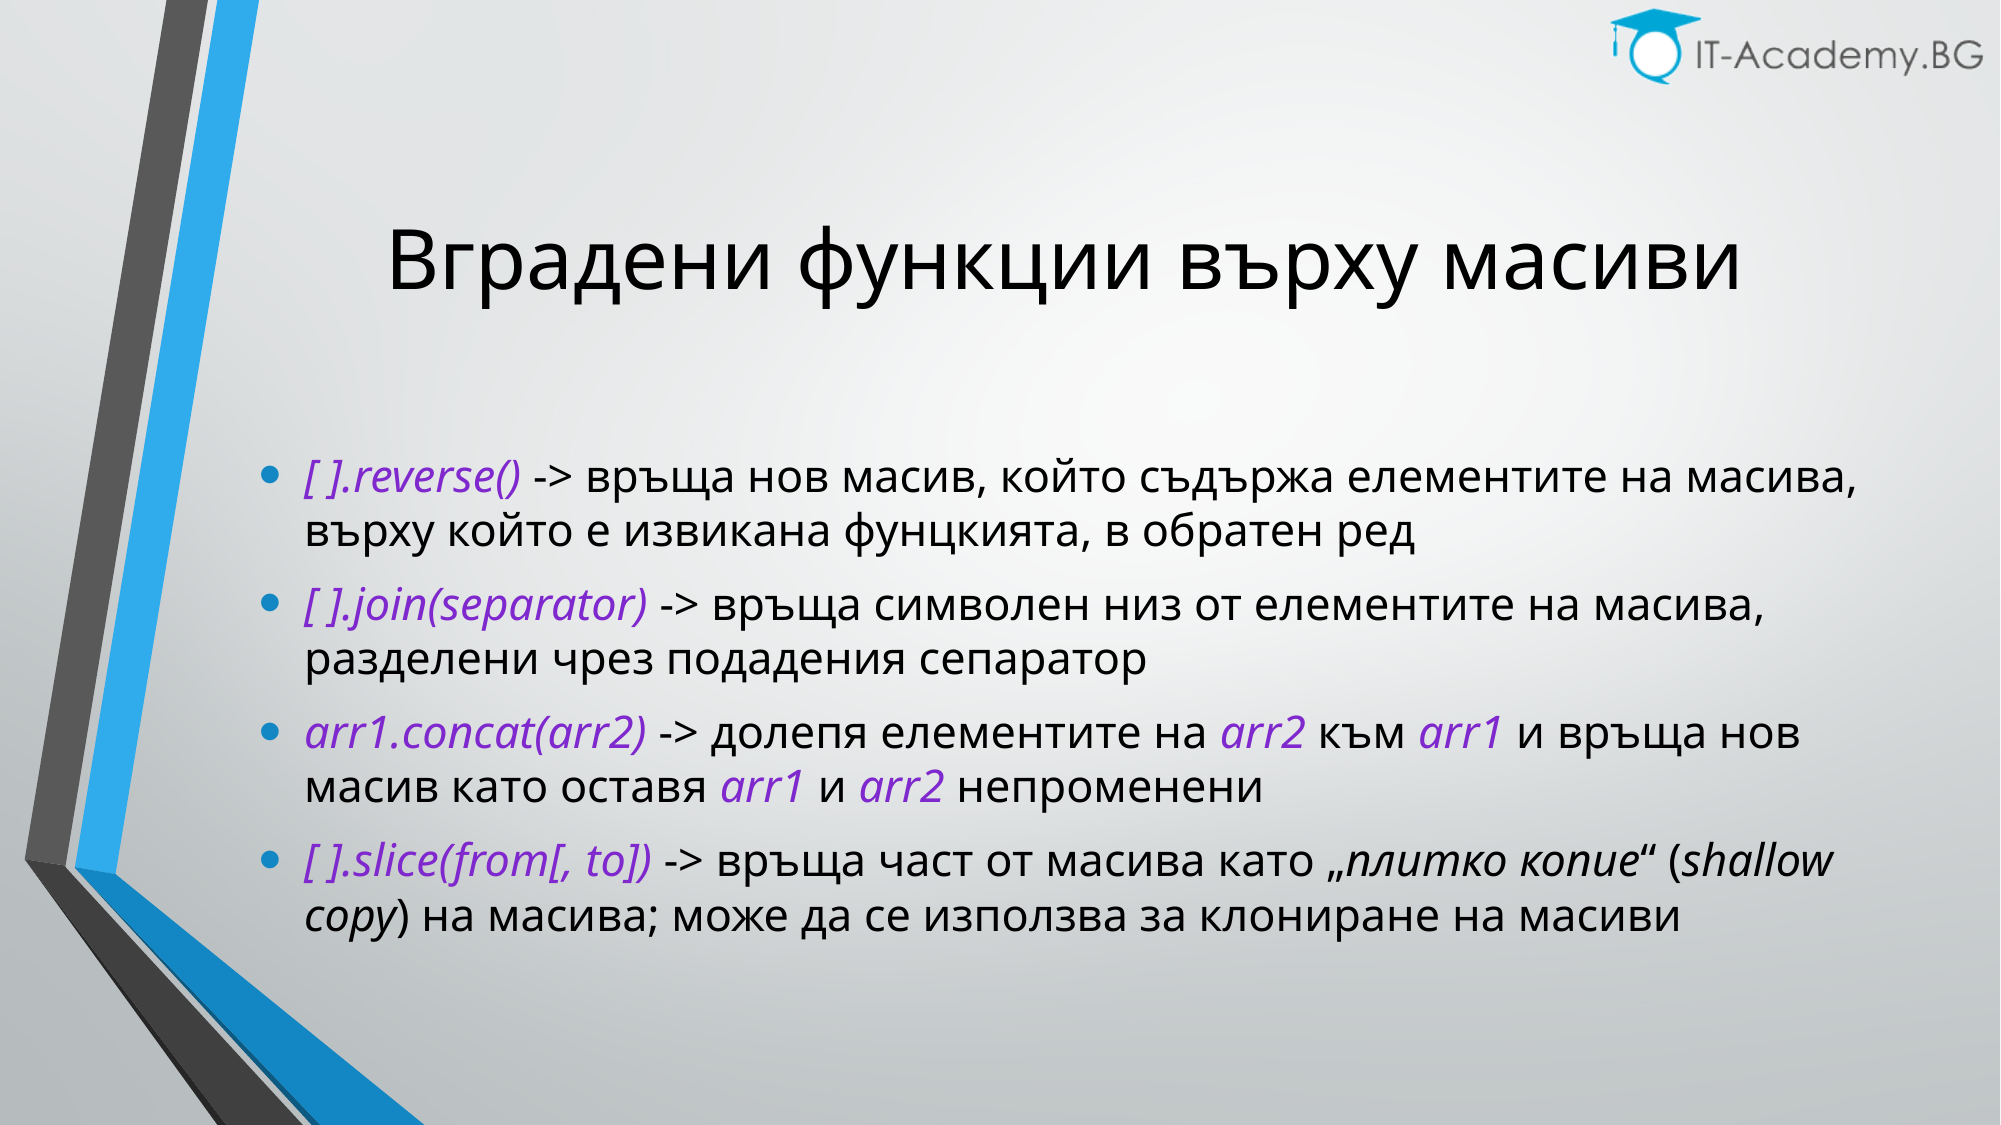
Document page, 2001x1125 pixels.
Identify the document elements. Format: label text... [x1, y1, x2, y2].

list [ ].reverse() -> връща нов масив, който съдържа елементите на масива, върху който е извикана фунцкията, в обратен ред [ ].join(separator) -> връща символен низ от елементите на масива, разделени чрез подадения сепаратор arr1.concat(arr2) -> долепя елементите на arr2 към arr1 и връща нов масив като оставя arr1 и arr2 непроменени [ ].slice(from[, to]) -> връща част от масива като „плитко копие“ (shallow copy) на масива; може да се използва за клониране на масиви [243, 437, 1887, 950]
picture [1609, 7, 1985, 94]
title Вградени функции върху масиви [243, 112, 1887, 400]
